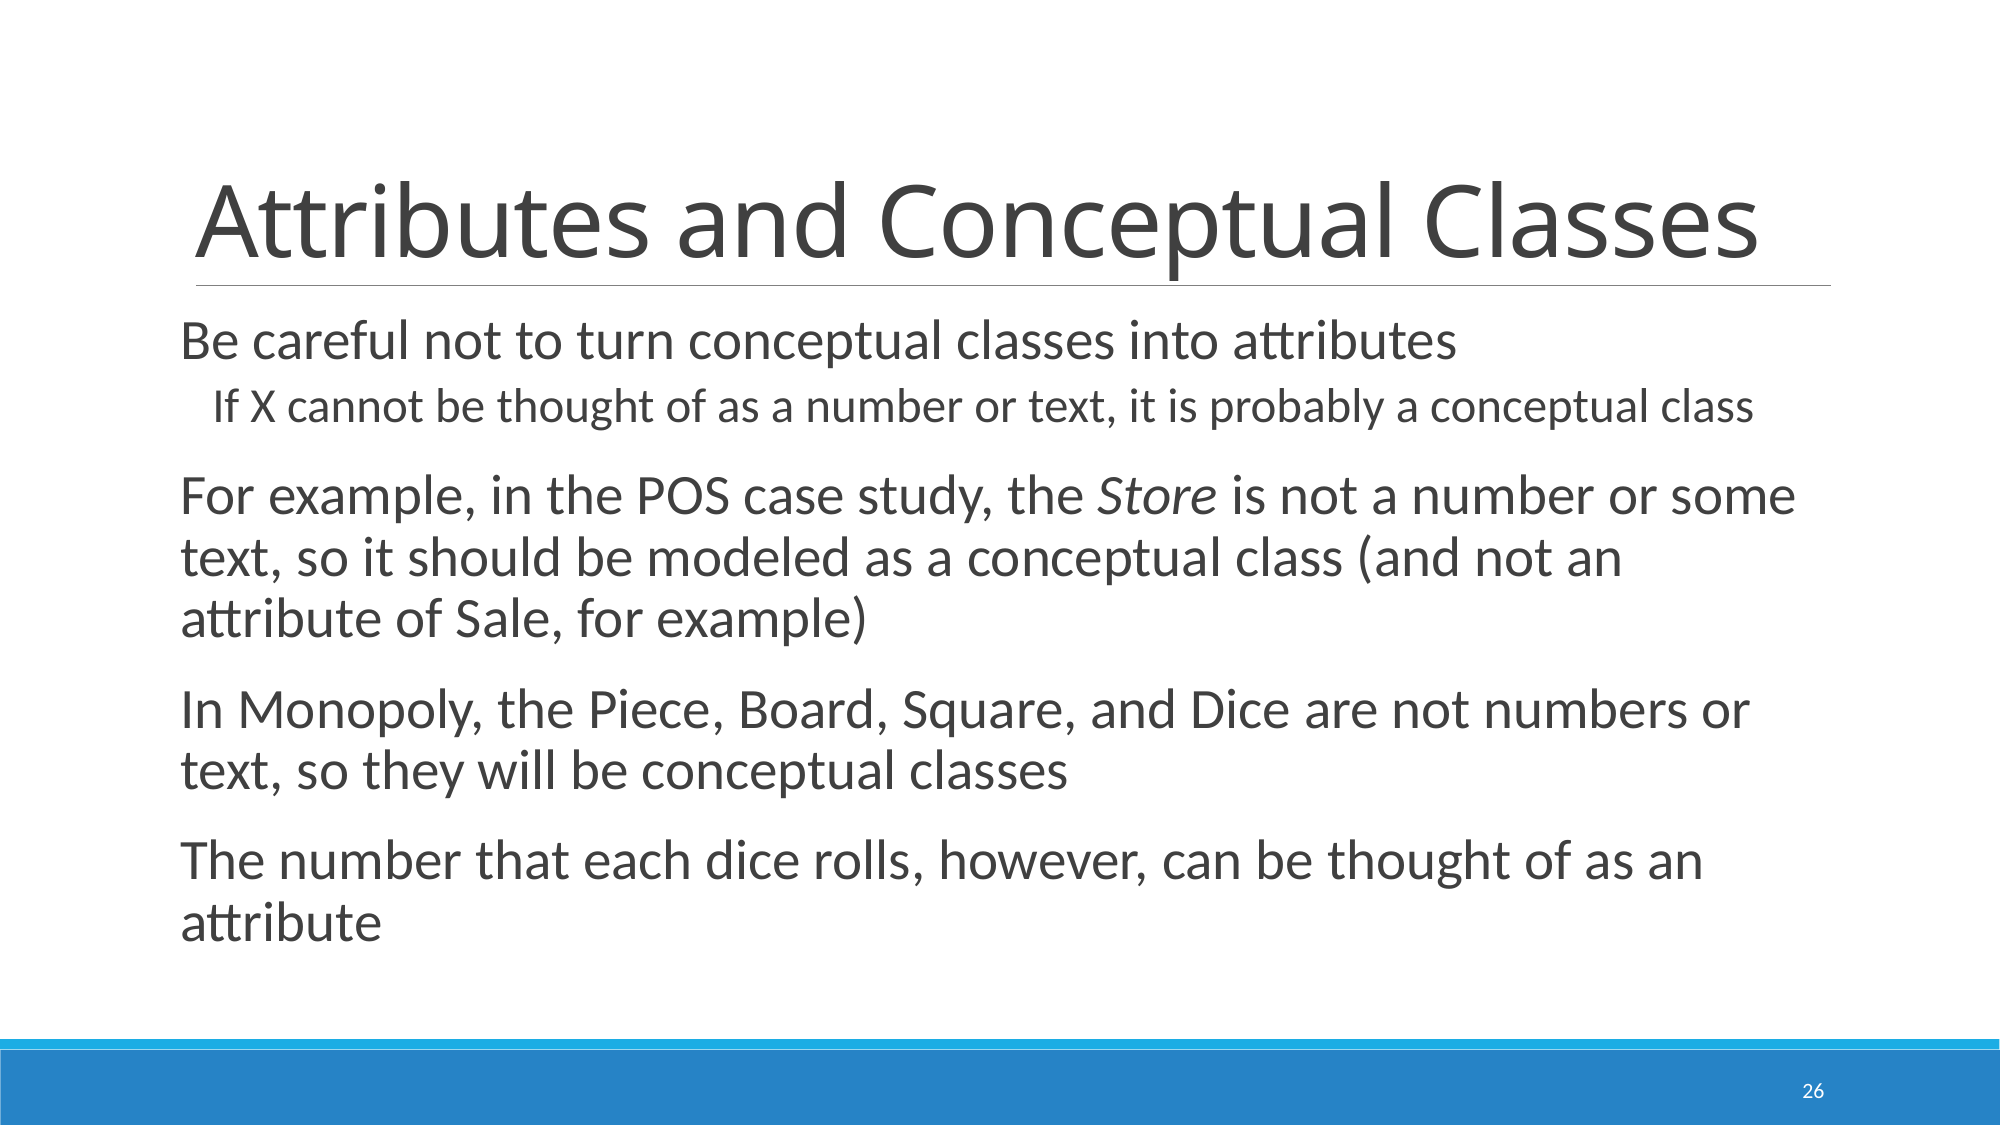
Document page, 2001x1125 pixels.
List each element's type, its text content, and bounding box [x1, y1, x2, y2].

title Attributes and Conceptual Classes [180, 47, 1830, 285]
slide_number 26 [1624, 1059, 1840, 1120]
list Be careful not to turn conceptual classes into attributes If X cannot be thought of as a number or text, it is probably a conceptual class For example, in the POS case study, the Store is not a number or some text, so it should be modeled as a conceptual class (and not an attribute of Sale, for example) In Monopoly, the Piece, Board, Square, and Dice are not numbers or text, so they will be conceptual classes The number that each dice rolls, however, can be thought of as an attribute [180, 302, 1830, 963]
